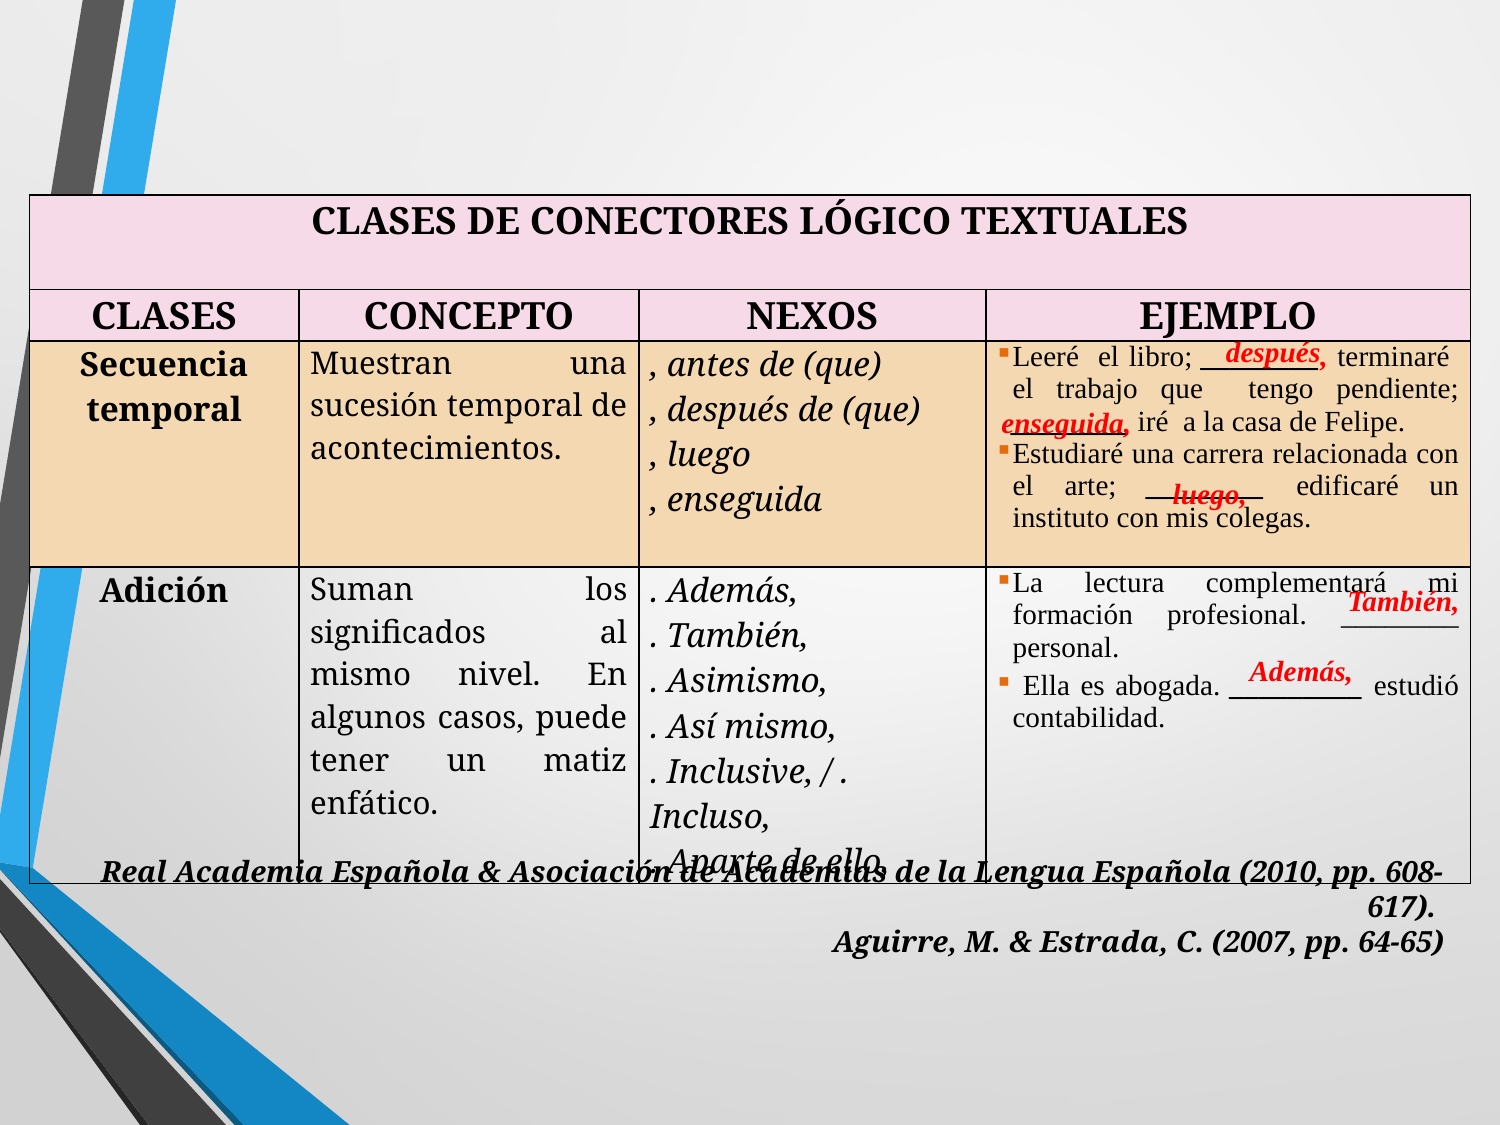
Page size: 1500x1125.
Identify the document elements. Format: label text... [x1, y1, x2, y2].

table_cell La lectura complementará mi formación profesional. ________ personal. Ella es abogada. _________ estudió contabilidad. [987, 568, 1470, 883]
table_cell NEXOS [640, 290, 985, 340]
text_box después [1211, 326, 1336, 376]
table_cell . Además, . También, . Asimismo, . Así mismo, . Inclusive, / . Incluso, . Aparte de ello, [640, 568, 985, 846]
table_cell Suman los significados al mismo nivel. En algunos casos, puede tener un matiz enfático. [300, 568, 638, 846]
table_cell EJEMPLO [987, 290, 1470, 340]
table_cell Secuencia temporal [30, 342, 298, 566]
text_box Real Academia Española & Asociación de Academias de la Lengua Española (2010, pp. 608-617). Aguirre, M. & Estrada, C. (2007, pp. 64-65) [41, 846, 1459, 1001]
table_header CLASES DE CONECTORES LÓGICO TEXTUALES [30, 196, 1470, 289]
table_cell CONCEPTO [300, 290, 638, 340]
table_cell Muestran una sucesión temporal de acontecimientos. [300, 342, 638, 566]
table_cell , antes de (que) , después de (que) , luego , enseguida [640, 342, 985, 566]
text_box También, [1332, 574, 1482, 625]
text_box luego, [1157, 467, 1270, 518]
table_cell Adición [30, 568, 298, 883]
table_cell CLASES [30, 290, 298, 340]
table_cell Leeré el libro; ________, terminaré el trabajo que tengo pendiente; ________ iré a la casa de Felipe. Estudiaré una carrera relacionada con el arte; ________ edificaré un instituto con mis colegas. [987, 342, 1470, 566]
text_box enseguida, [986, 397, 1147, 447]
text_box Además, [1234, 645, 1376, 695]
